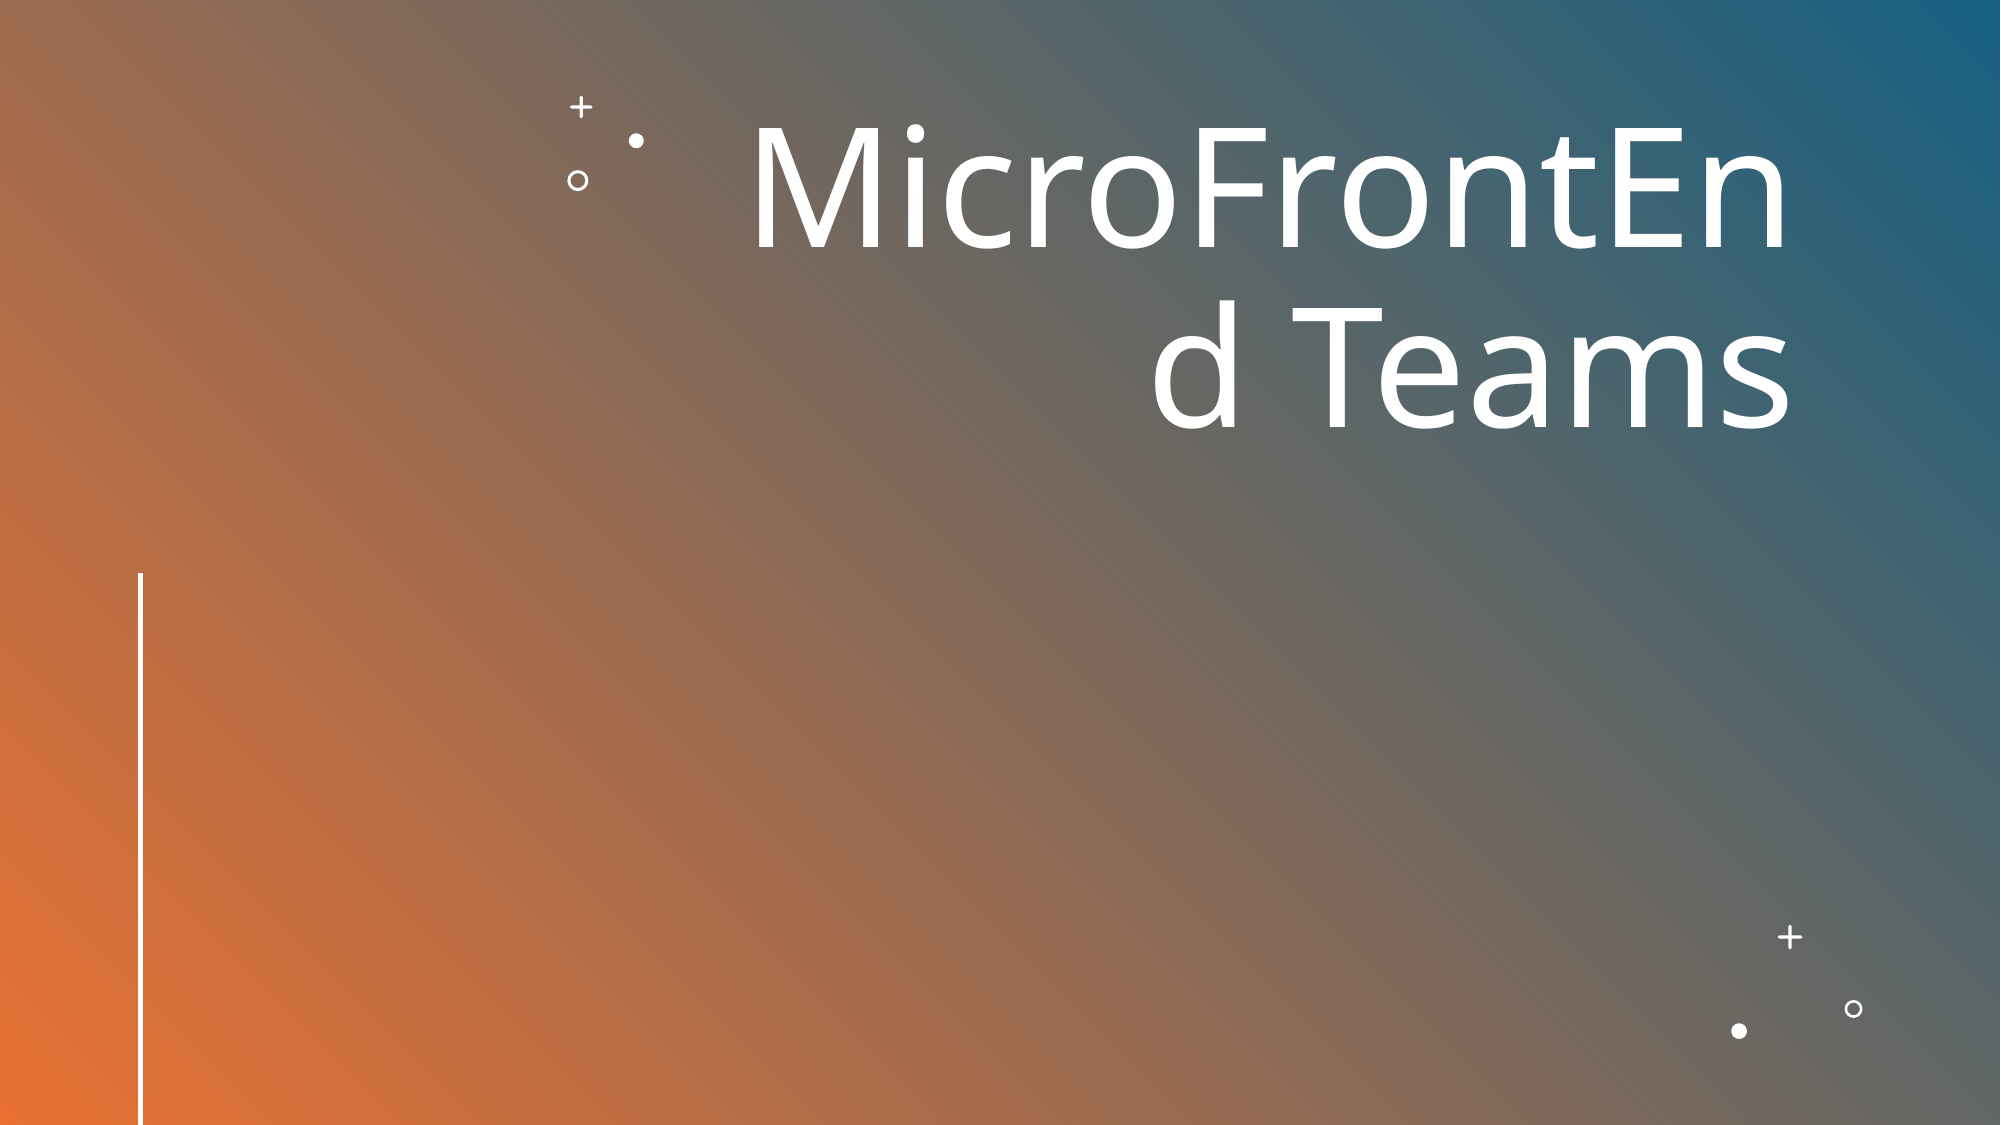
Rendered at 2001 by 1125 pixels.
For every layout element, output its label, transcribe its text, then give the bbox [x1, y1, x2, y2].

title MicroFrontEnd Teams [636, 95, 1812, 779]
text_box [1731, 1023, 1747, 1039]
text_box [569, 95, 593, 119]
text_box [0, 0, 2000, 1125]
text_box [1844, 1000, 1863, 1018]
text_box [628, 133, 644, 149]
text_box [567, 170, 589, 192]
text_box [1777, 924, 1803, 950]
